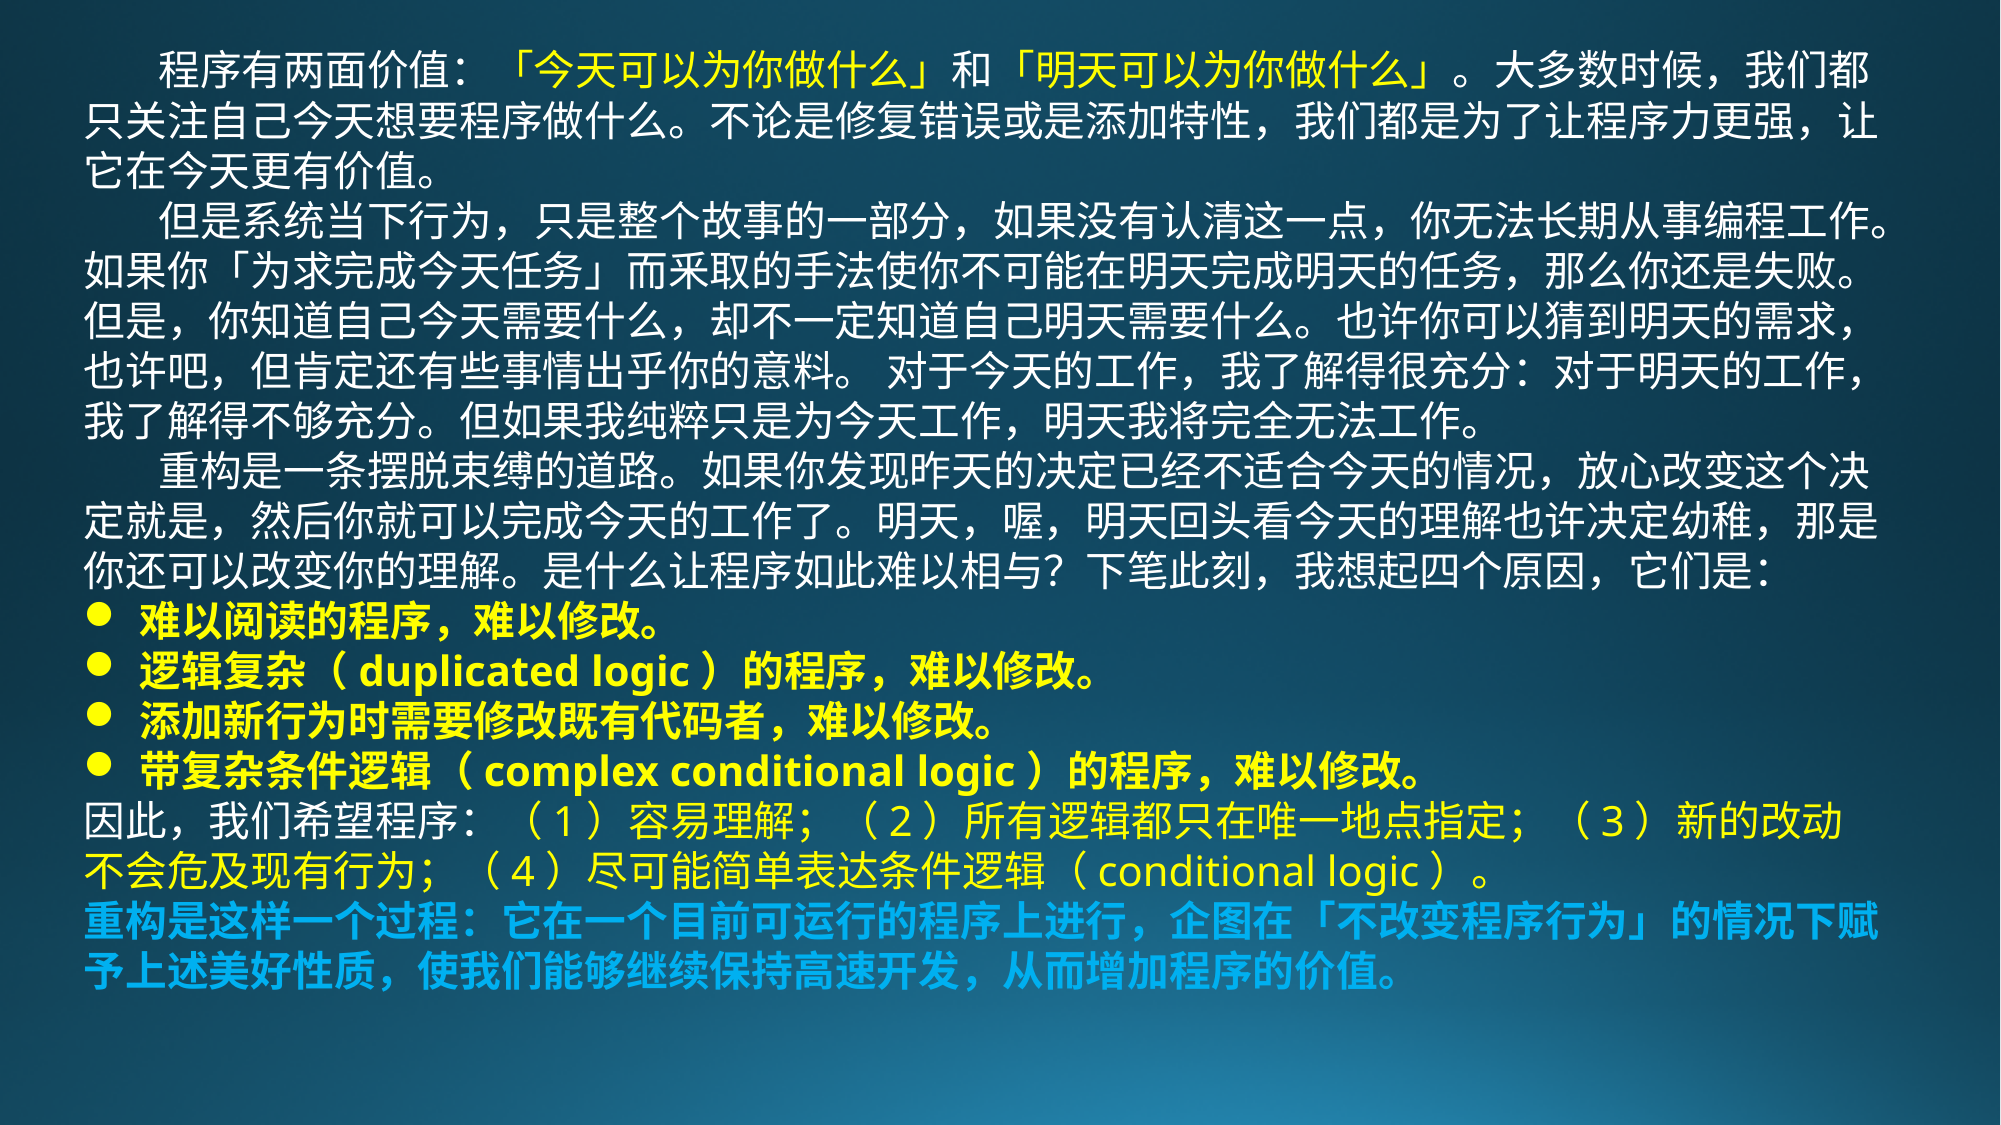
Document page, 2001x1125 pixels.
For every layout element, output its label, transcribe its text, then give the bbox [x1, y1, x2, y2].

text_box 程序有两面价值：「今天可以为你做什么」和「明天可以为你做什么」。大多数时候，我们都只关注自己今天想要程序做什么。不论是修复错误或是添加特性，我们都是为了让程序力更强，让它在今天更有价值。 但是系统当下行为，只是整个故事的一部分，如果没有认清这一点，你无法长期从事编程工作。如果你「为求完成今天任务」而釆取的手法使你不可能在明天完成明天的任务，那么你还是失败。但是，你知道自己今天需要什么，却不一定知道自己明天需要什么。也许你可以猜到明天的需求，也许吧，但肯定还有些事情出乎你的意料。 对于今天的工作，我了解得很充分：对于明天的工作，我了解得不够充分。但如果我纯粹只是为今天工作，明天我将完全无法工作。 重构是一条摆脱束缚的道路。如果你发现昨天的决定已经不适合今天的情况，放心改变这个决定就是，然后你就可以完成今天的工作了。明天，喔，明天回头看今天的理解也许决定幼稚，那是你还可以改变你的理解。是什么让程序如此难以相与？下笔此刻，我想起四个原因，它们是： 难以阅读的程序，难以修改。 逻辑复杂（duplicated logic）的程序，难以修改。 添加新行为时需要修改既有代码者，难以修改。 带复杂条件逻辑（complex conditional logic）的程序，难以修改。 因此，我们希望程序：（1）容易理解；（2）所有逻辑都只在唯一地点指定；（3）新的改动不会危及现有行为；（4）尽可能简单表达条件逻辑（conditional logic）。 重构是这样一个过程：它在一个目前可运行的程序上进行，企图在「不改变程序行为」的情况下赋予上述美好性质，使我们能够继续保持高速开发，从而增加程序的价值。 [68, 36, 1899, 1052]
picture [0, 0, 2001, 1125]
